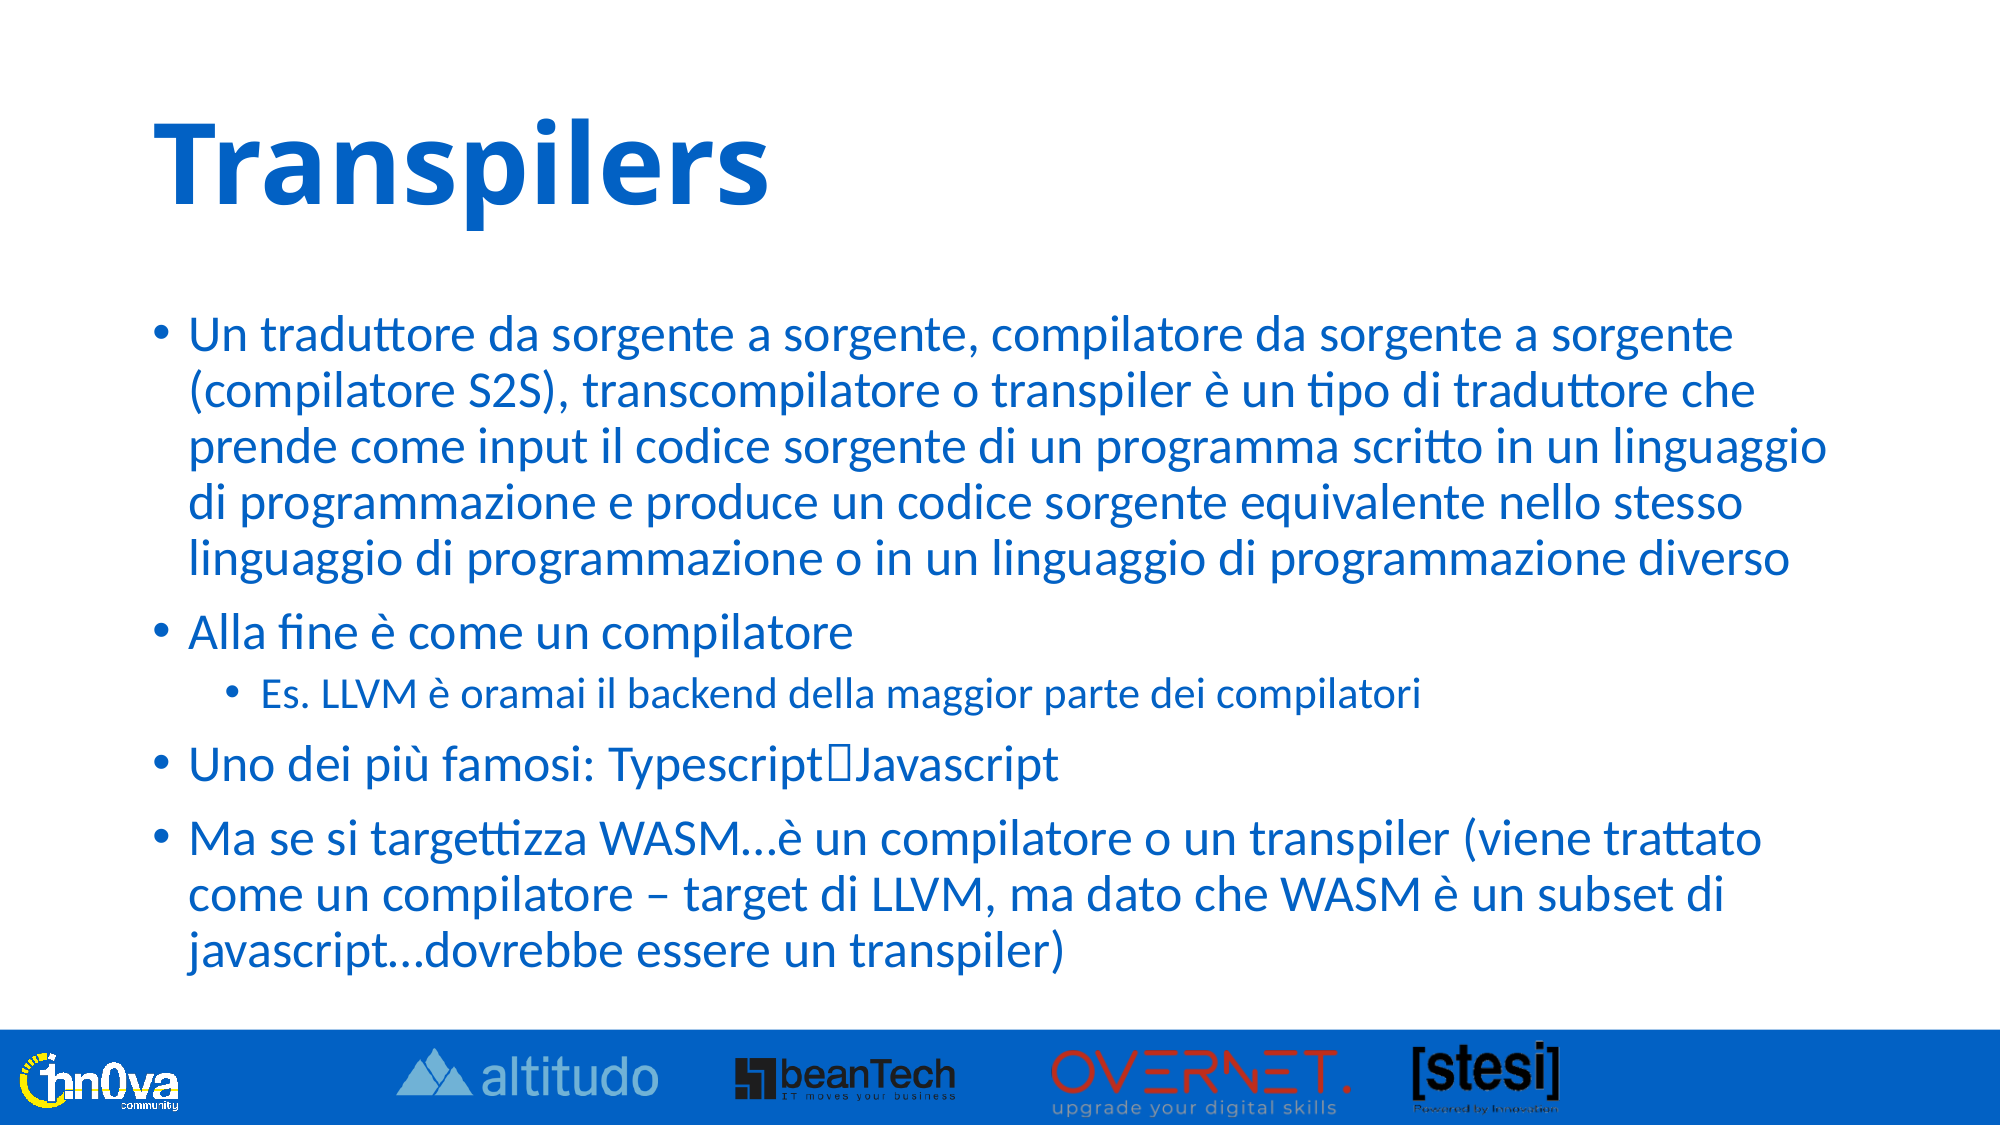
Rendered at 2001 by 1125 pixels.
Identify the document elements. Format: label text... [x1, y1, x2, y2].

title Transpilers [137, 59, 1863, 278]
picture [1034, 1020, 1579, 1125]
picture [16, 1046, 182, 1115]
picture [379, 1023, 979, 1125]
list Un traduttore da sorgente a sorgente, compilatore da sorgente a sorgente (compilatore S2S), transcompilatore o transpiler è un tipo di traduttore che prende come input il codice sorgente di un programma scritto in un linguaggio di programmazione e produce un codice sorgente equivalente nello stesso linguaggio di programmazione o in un linguaggio di programmazione diverso Alla fine è come un compilatore Es. LLVM è oramai il backend della maggior parte dei compilatori Uno dei più famosi: TypescriptJavascript Ma se si targettizza WASM…è un compilatore o un transpiler (viene trattato come un compilatore – target di LLVM, ma dato che WASM è un subset di javascript…dovrebbe essere un transpiler) [137, 299, 1863, 1014]
